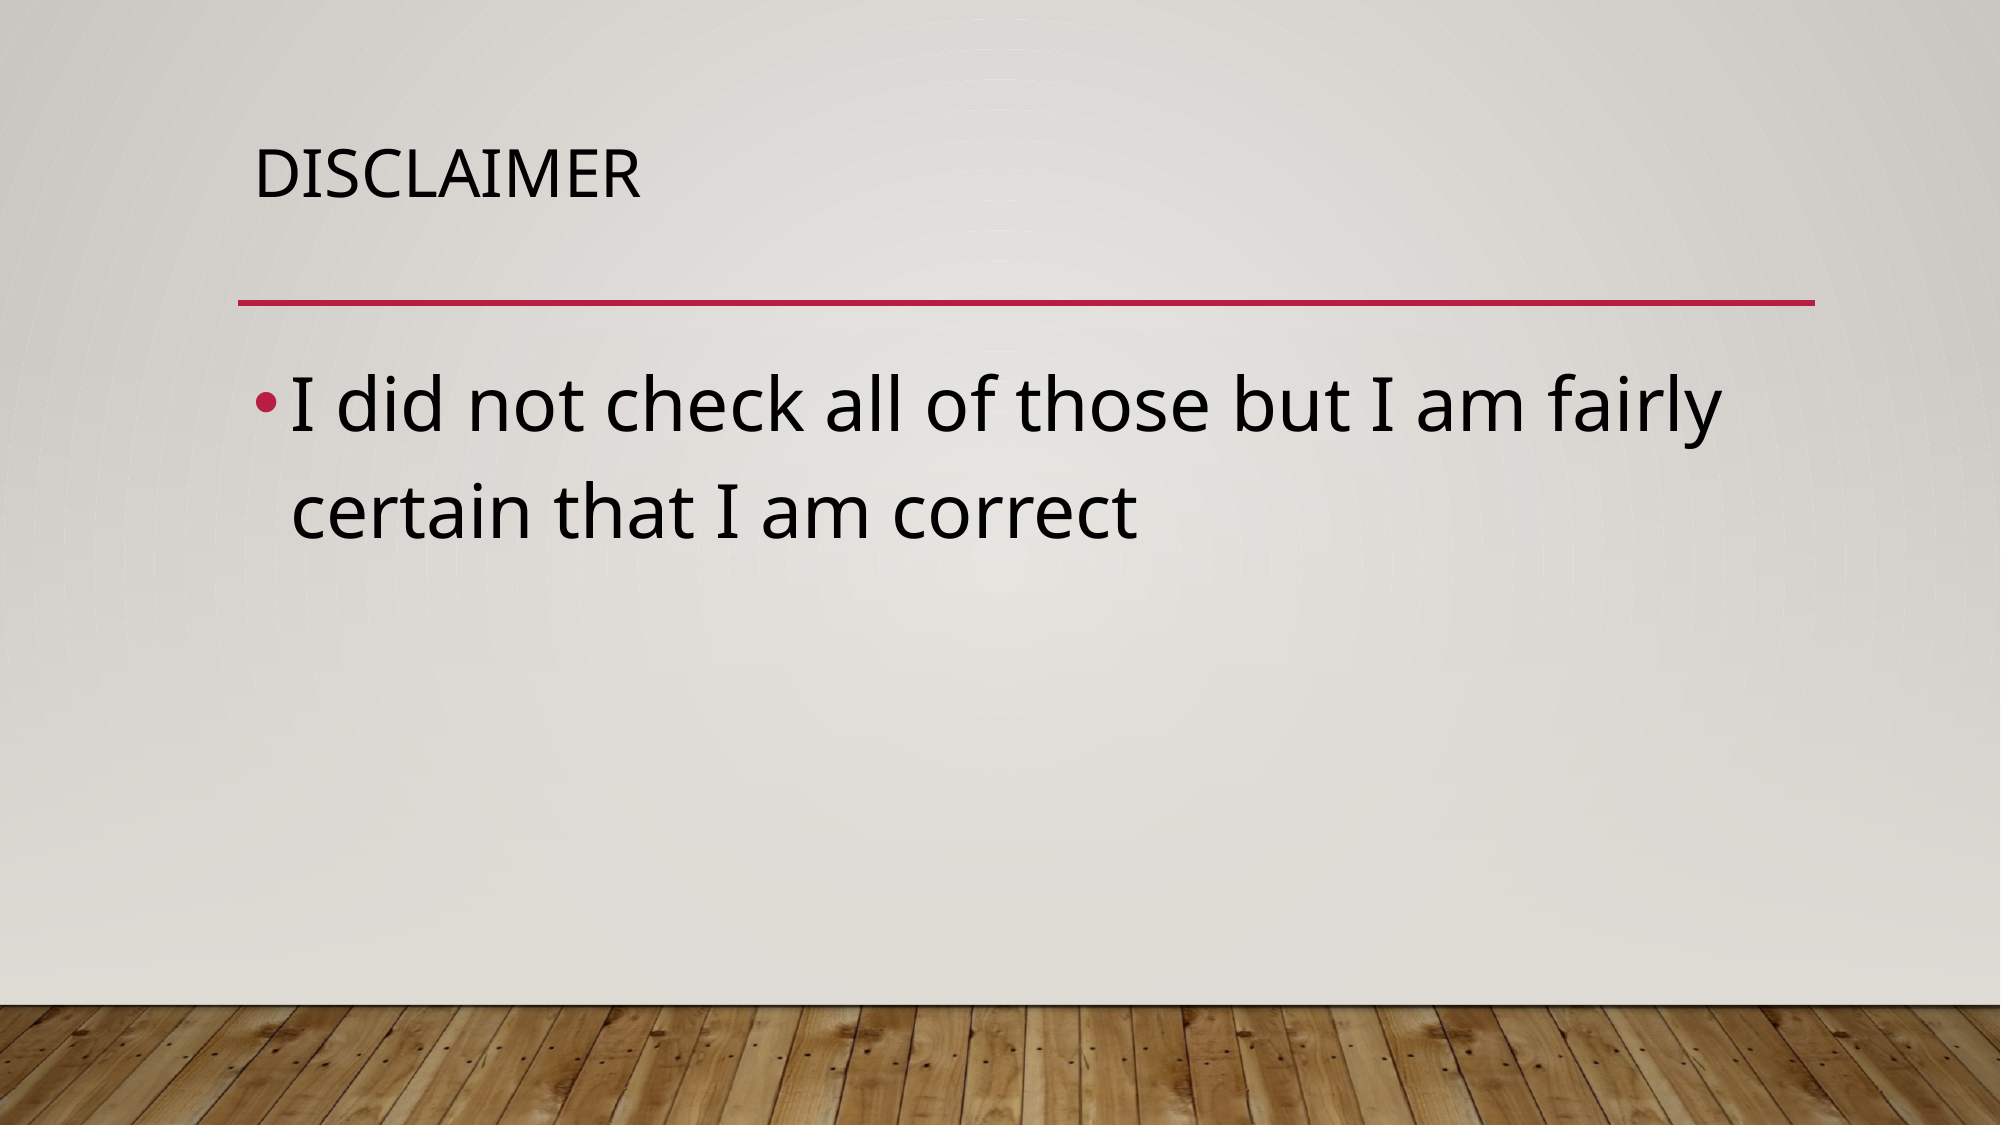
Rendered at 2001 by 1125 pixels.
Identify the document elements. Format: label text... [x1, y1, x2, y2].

title Disclaimer [238, 131, 1814, 305]
list I did not check all of those but I am fairly certain that I am correct [238, 330, 1814, 897]
picture [0, 1005, 2000, 1125]
